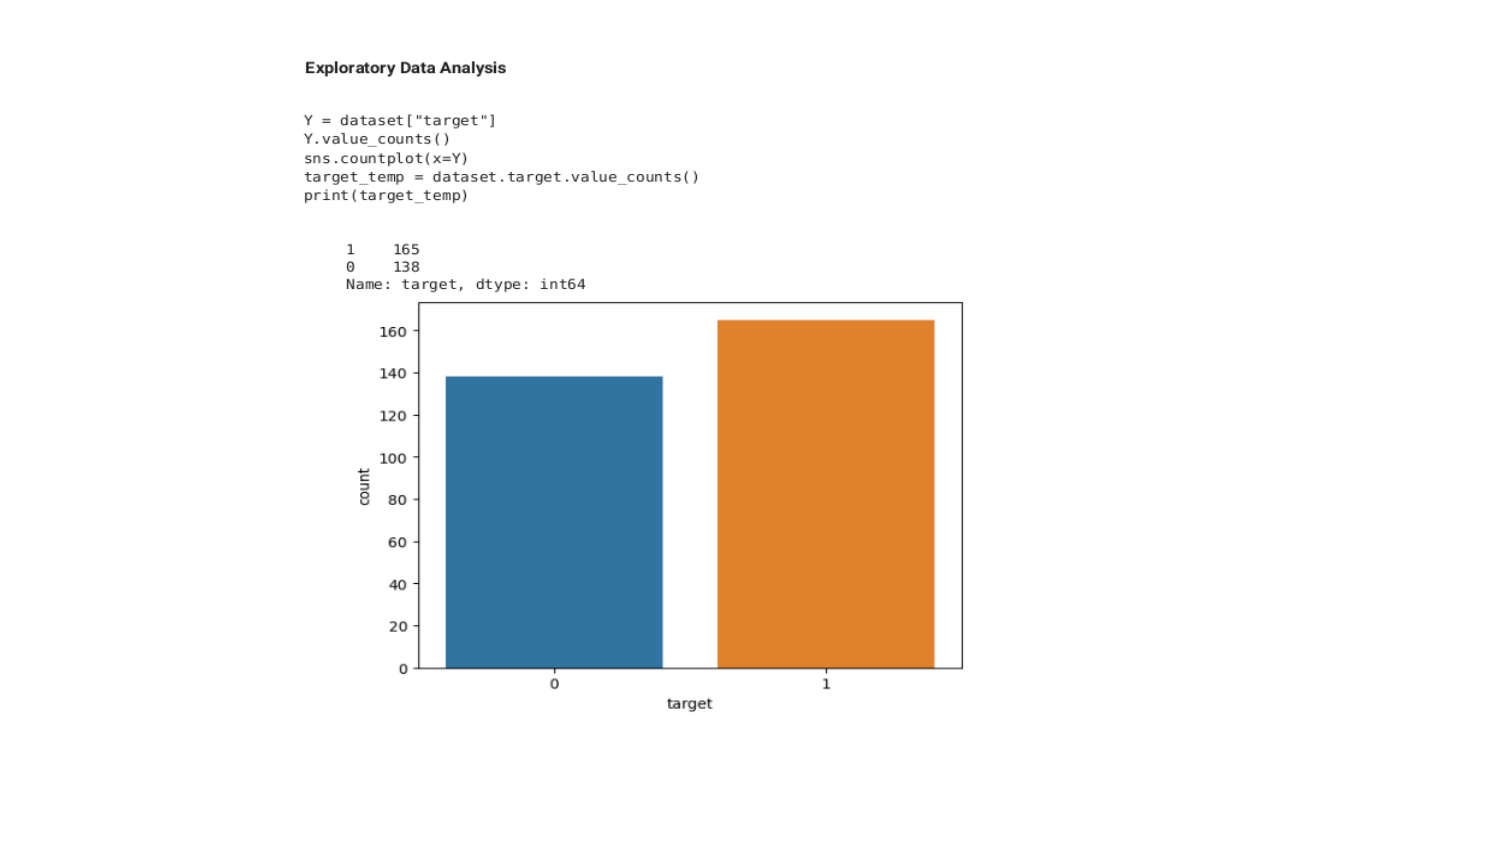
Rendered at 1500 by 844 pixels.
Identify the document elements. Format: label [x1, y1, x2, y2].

picture [219, 43, 1280, 801]
